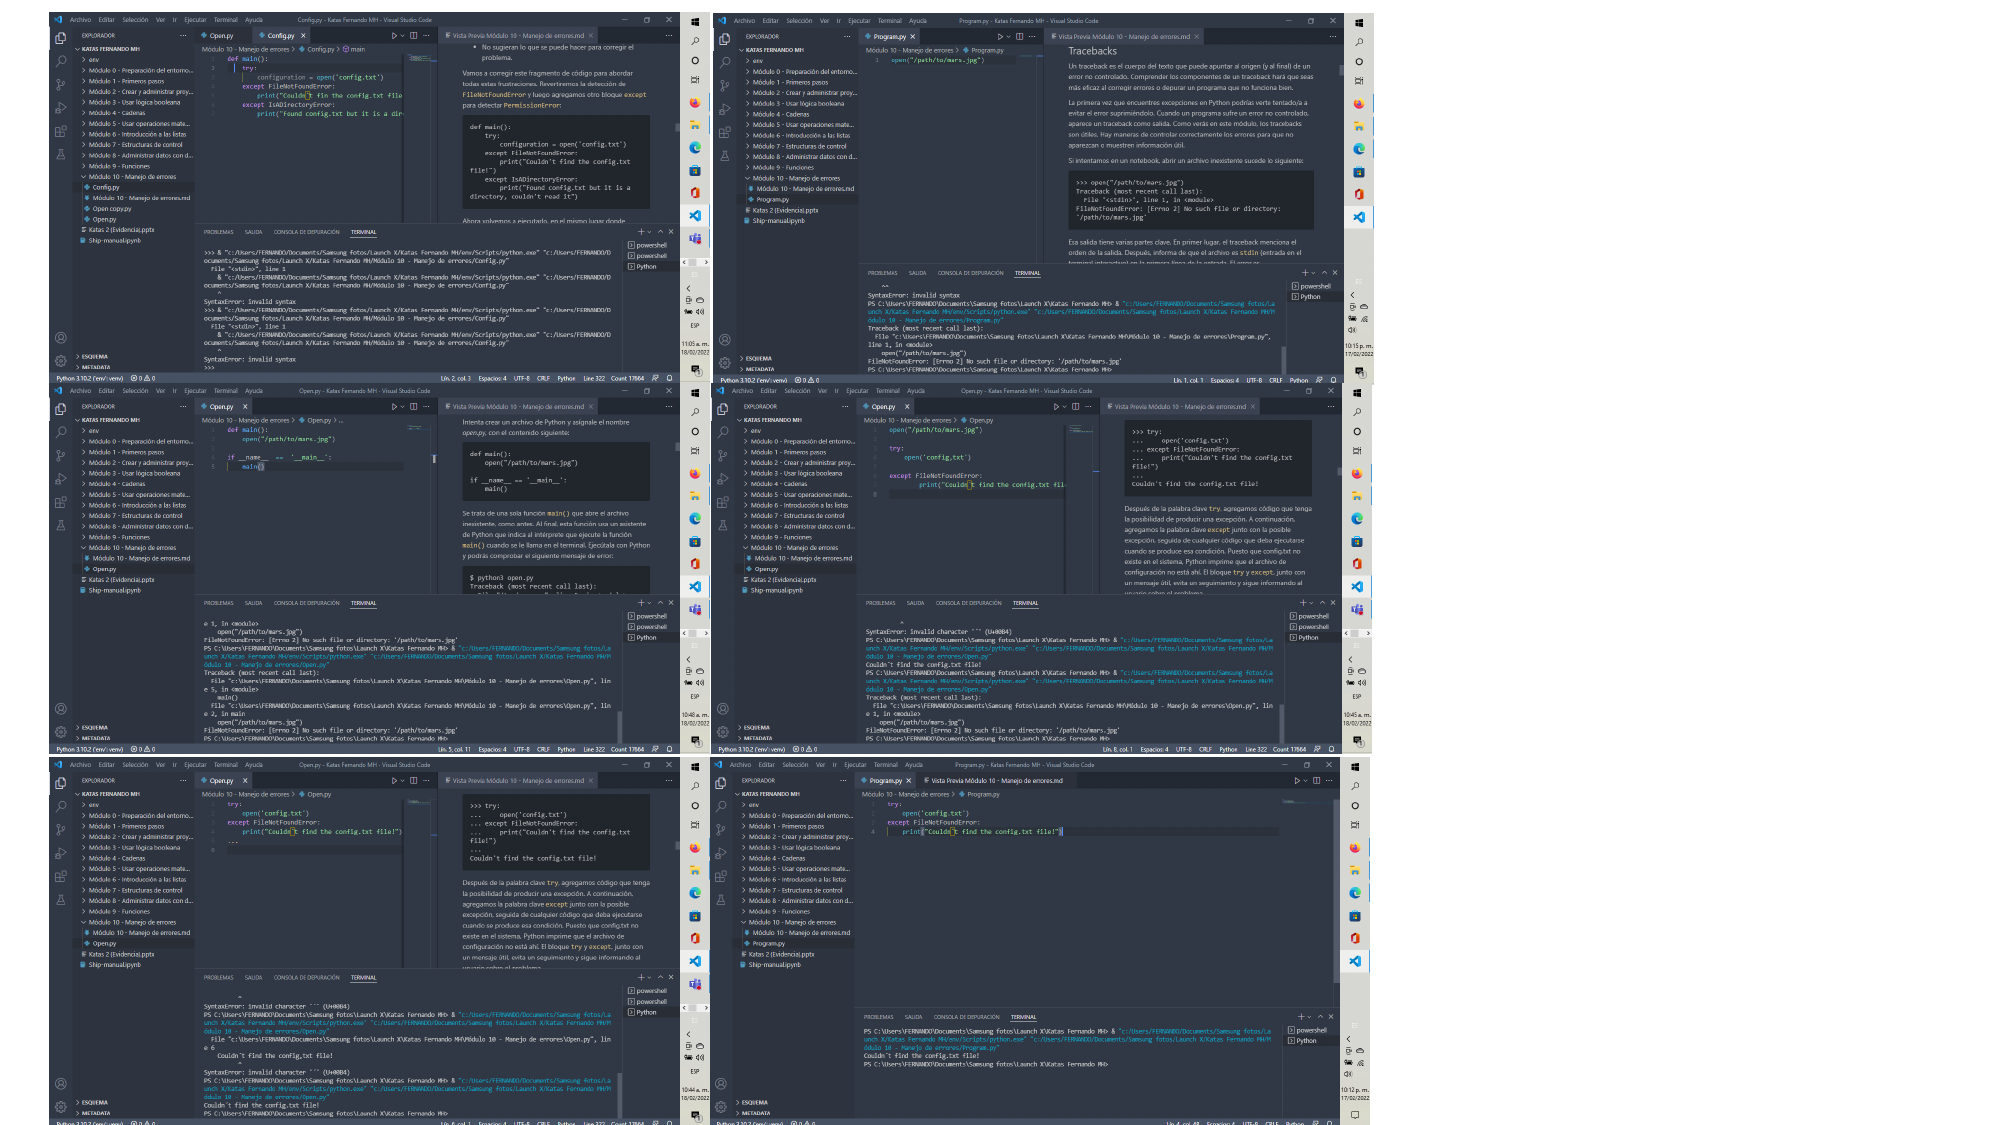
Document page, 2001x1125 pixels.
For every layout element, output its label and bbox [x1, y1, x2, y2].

picture [49, 757, 1370, 1125]
picture [49, 12, 710, 754]
picture [711, 13, 1374, 754]
